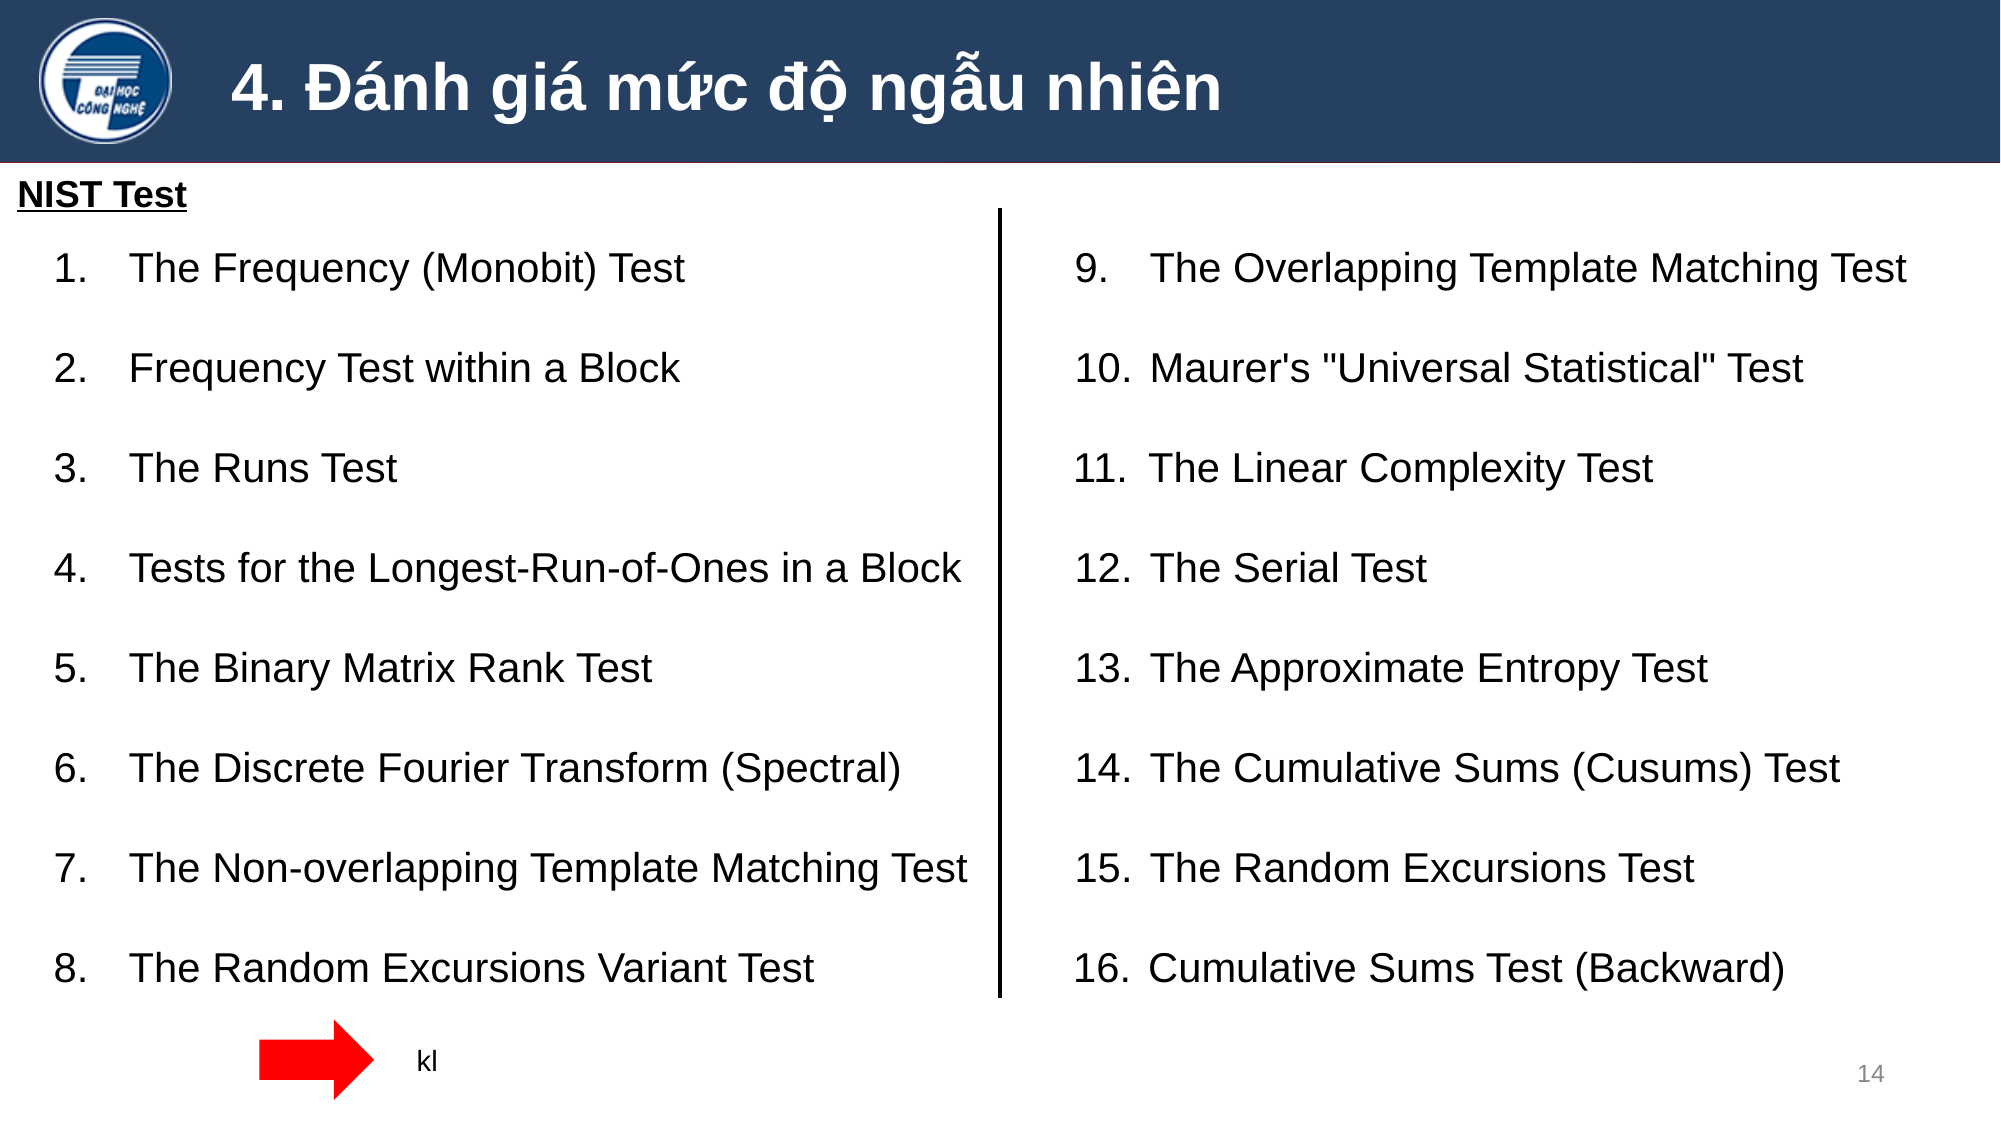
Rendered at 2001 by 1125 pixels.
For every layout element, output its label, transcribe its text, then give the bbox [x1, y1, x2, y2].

text_box NIST Test [2, 162, 203, 223]
picture [39, 18, 172, 144]
text_box [257, 1017, 377, 1102]
text_box kl [401, 1034, 453, 1085]
text_box The Overlapping Template Matching Test Maurer's "Universal Statistical" Test The Linear Complexity Test The Serial Test The Approximate Entropy Test The Cumulative Sums (Cusums) Test The Random Excursions Test Cumulative Sums Test (Backward) [1058, 208, 2000, 1107]
title 4. Đánh giá mức độ ngẫu nhiên [216, 24, 1900, 143]
text_box The Frequency (Monobit) Test Frequency Test within a Block The Runs Test Tests for the Longest-Run-of-Ones in a Block The Binary Matrix Rank Test The Discrete Fourier Transform (Spectral) The Non-overlapping Template Matching Test The Random Excursions Variant Test [37, 208, 1000, 1125]
